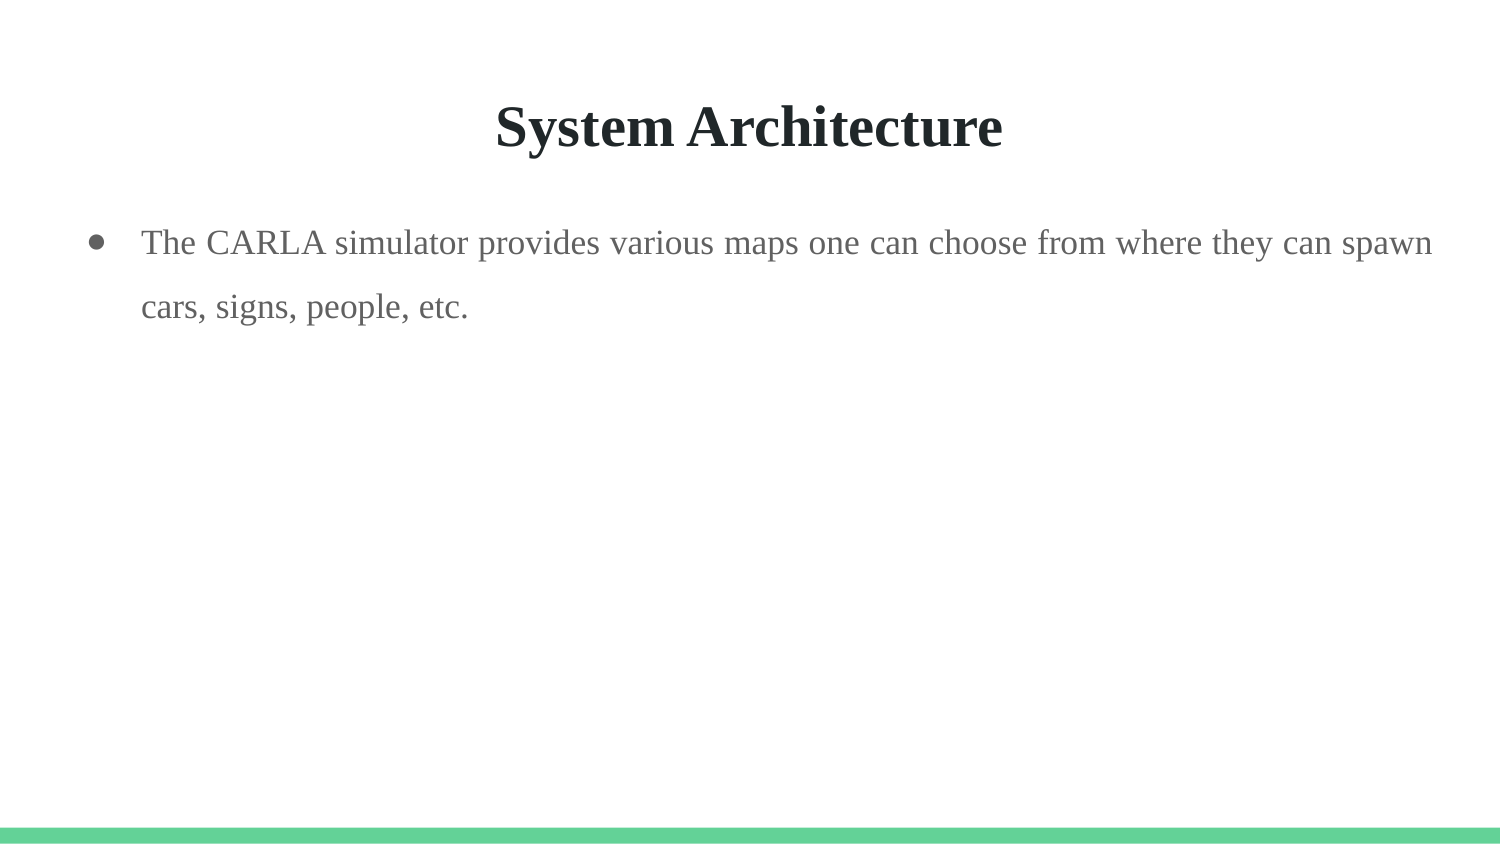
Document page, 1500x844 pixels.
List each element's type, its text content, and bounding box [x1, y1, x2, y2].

title System Architecture [51, 72, 1449, 167]
list The CARLA simulator provides various maps one can choose from where they can spawn cars, signs, people, etc. [51, 182, 1449, 744]
